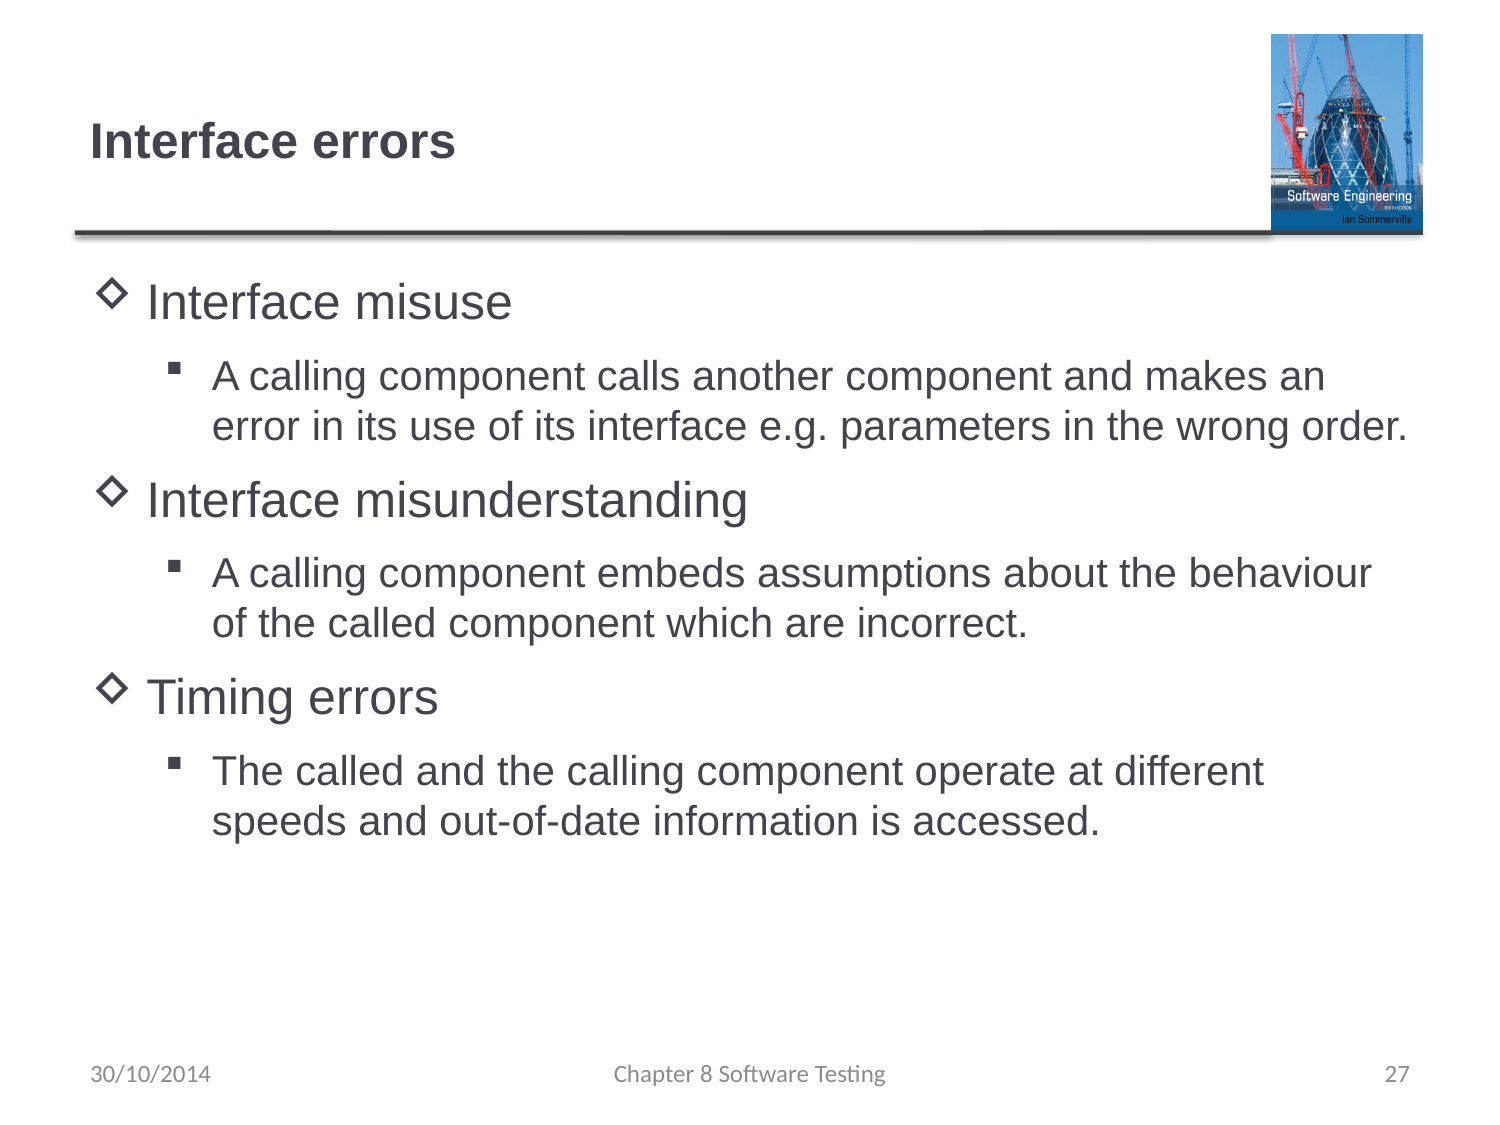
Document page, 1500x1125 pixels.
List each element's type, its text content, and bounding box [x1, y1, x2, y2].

slide_number 27 [1074, 1042, 1425, 1103]
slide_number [75, 1042, 425, 1103]
title Interface errors [74, 44, 1272, 233]
picture [1271, 34, 1423, 230]
list Interface misuse A calling component calls another component and makes an error in its use of its interface e.g. parameters in the wrong order. Interface misunderstanding A calling component embeds assumptions about the behaviour of the called component which are incorrect. Timing errors The called and the calling component operate at different speeds and out-of-date information is accessed. [75, 262, 1425, 1005]
footer Chapter 8 Software Testing [512, 1042, 988, 1103]
